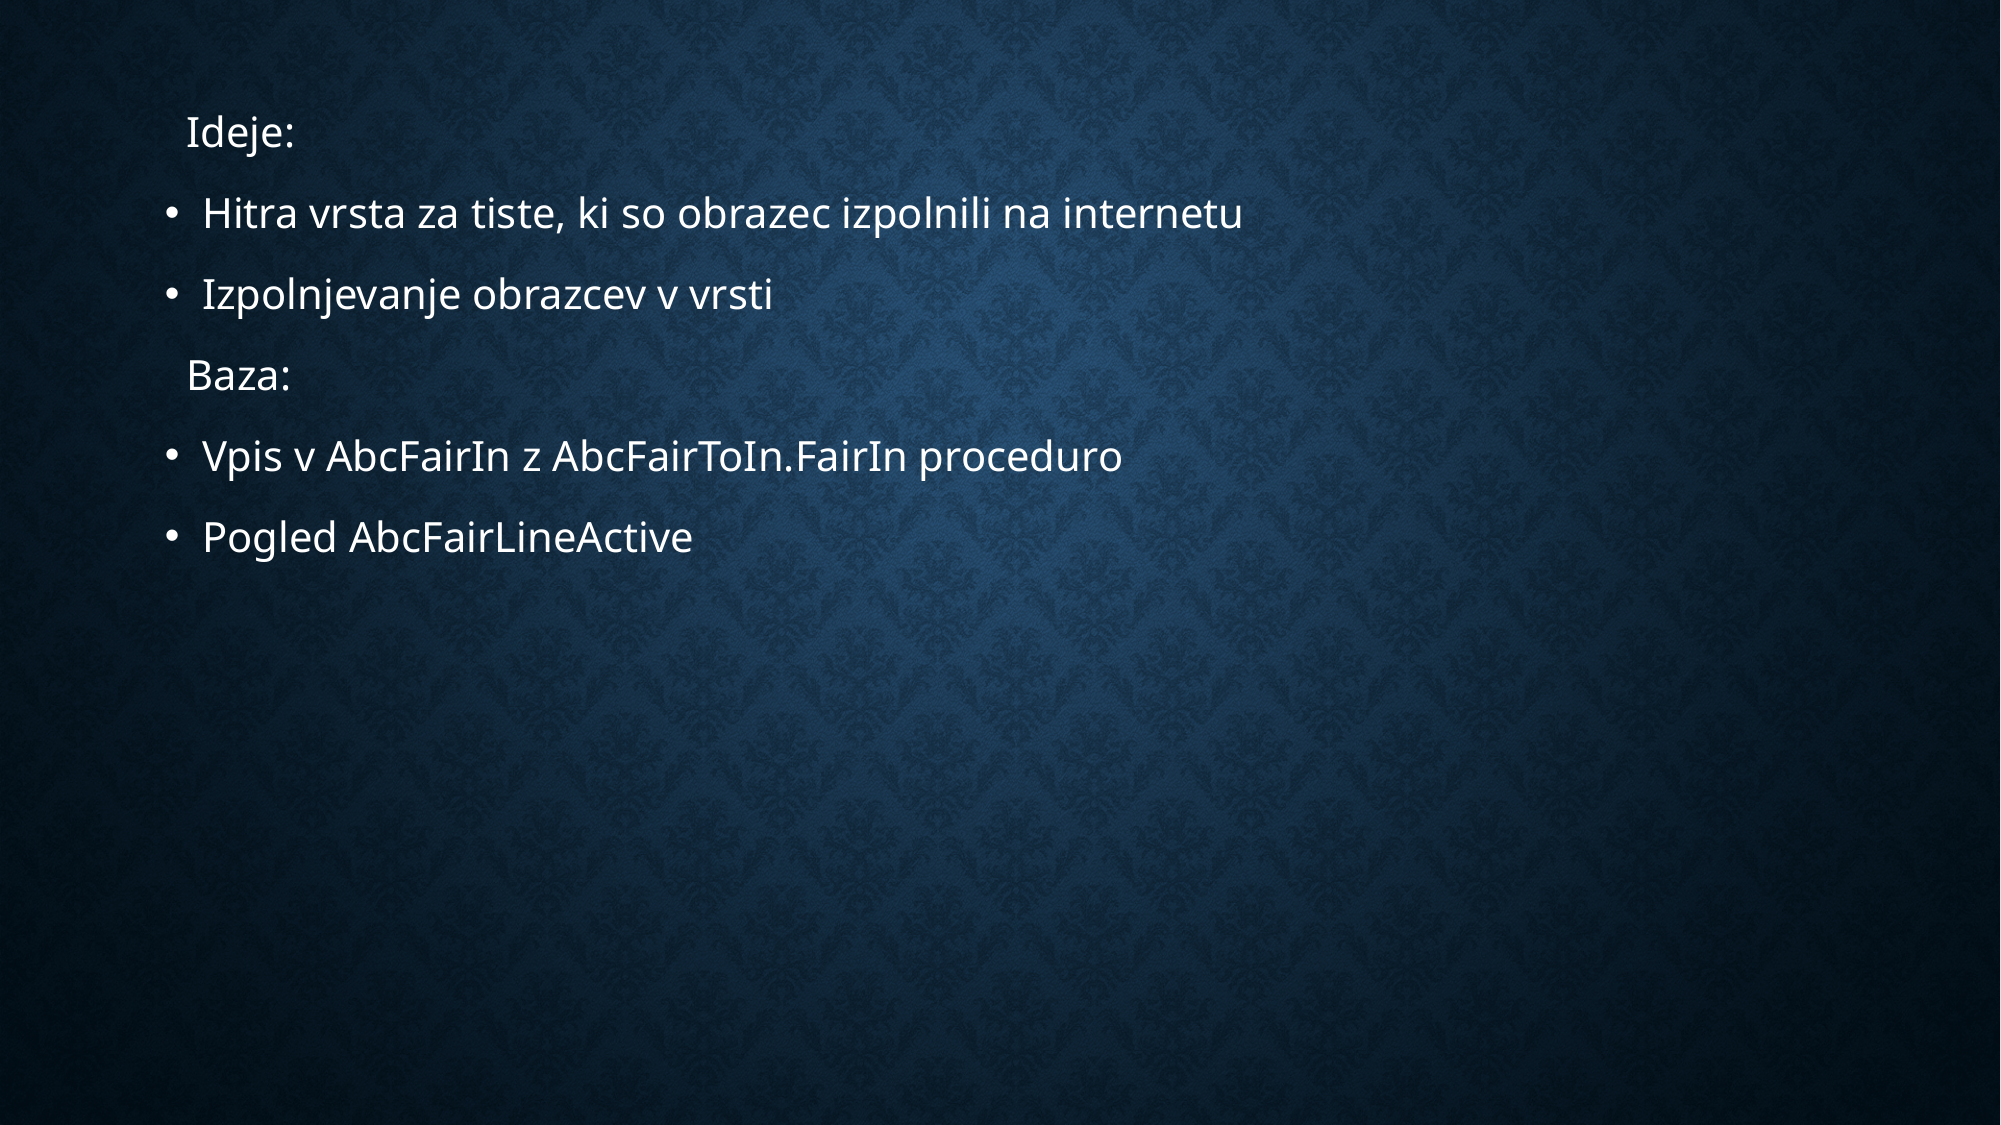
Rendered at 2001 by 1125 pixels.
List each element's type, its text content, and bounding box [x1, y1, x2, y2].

list Ideje: Hitra vrsta za tiste, ki so obrazec izpolnili na internetu Izpolnjevanje obrazcev v vrsti Baza: Vpis v AbcFairIn z AbcFairToIn.FairIn proceduro Pogled AbcFairLineActive [149, 88, 1849, 950]
